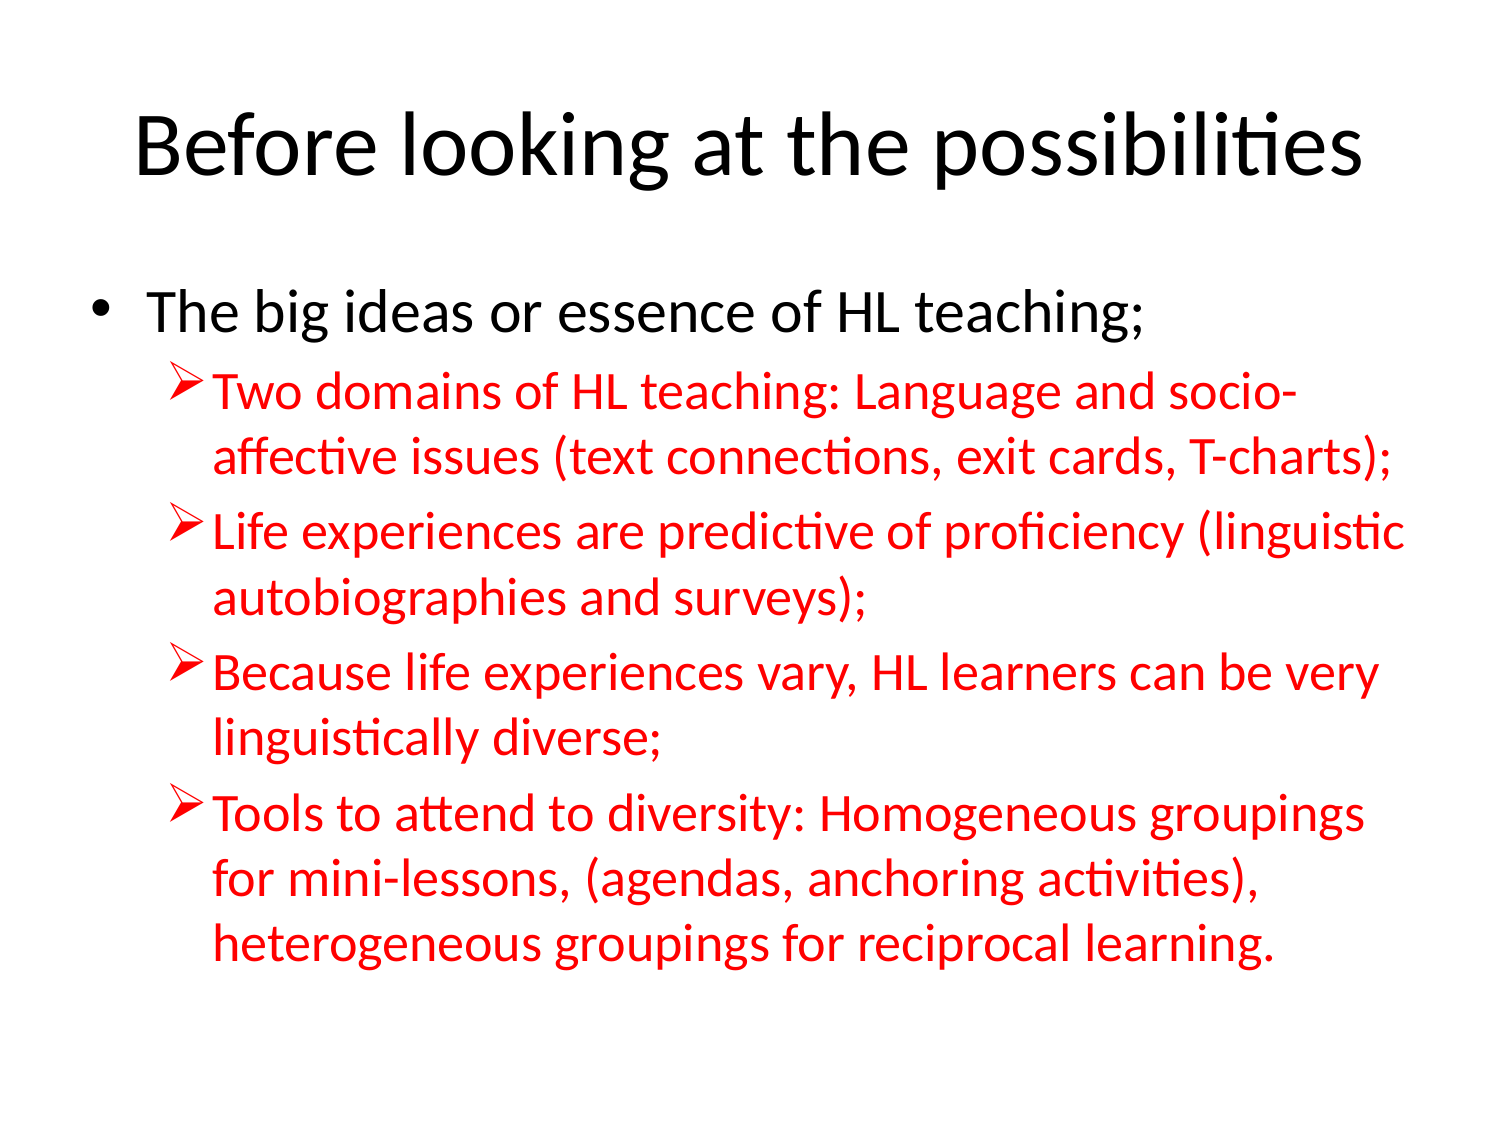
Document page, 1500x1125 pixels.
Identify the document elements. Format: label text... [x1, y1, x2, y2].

list The big ideas or essence of HL teaching; Two domains of HL teaching: Language and socio-affective issues (text connections, exit cards, T-charts); Life experiences are predictive of proficiency (linguistic autobiographies and surveys); Because life experiences vary, HL learners can be very linguistically diverse; Tools to attend to diversity: Homogeneous groupings for mini-lessons, (agendas, anchoring activities), heterogeneous groupings for reciprocal learning. [75, 262, 1425, 1062]
title Before looking at the possibilities [75, 45, 1425, 233]
